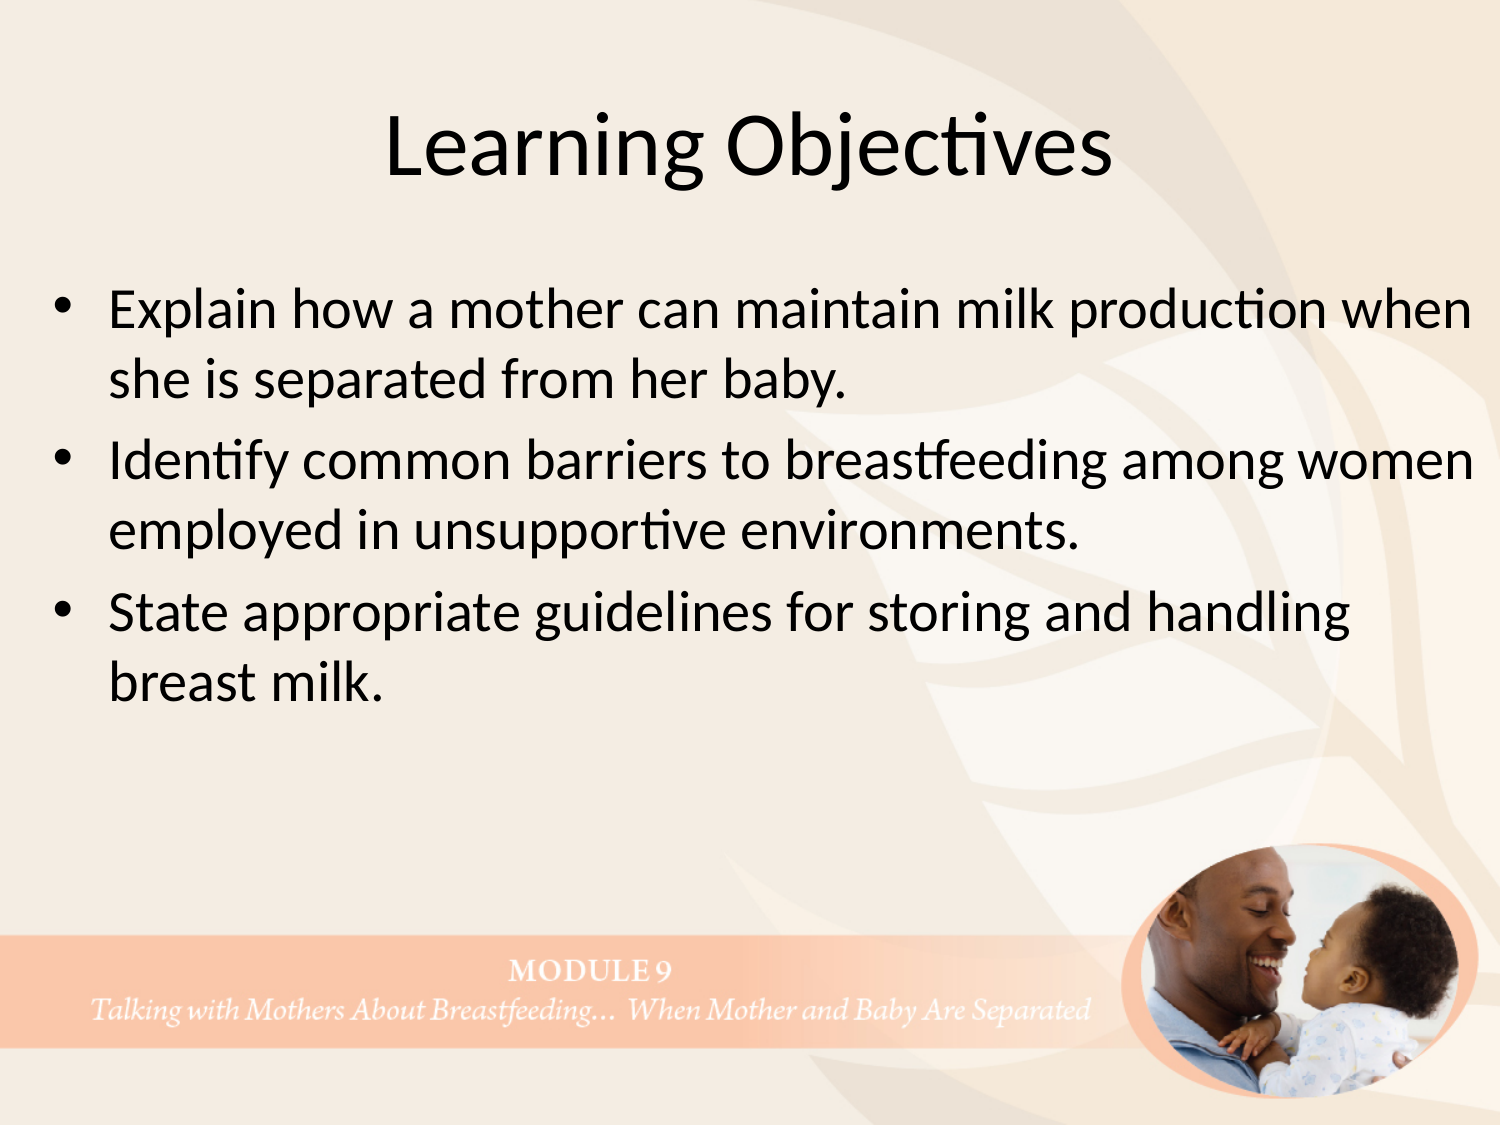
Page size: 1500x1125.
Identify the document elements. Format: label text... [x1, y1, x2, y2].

picture [0, 0, 1500, 1125]
list Explain how a mother can maintain milk production when she is separated from her baby. Identify common barriers to breastfeeding among women employed in unsupportive environments. State appropriate guidelines for storing and handling breast milk. [37, 262, 1500, 1005]
title Learning Objectives [75, 45, 1425, 233]
